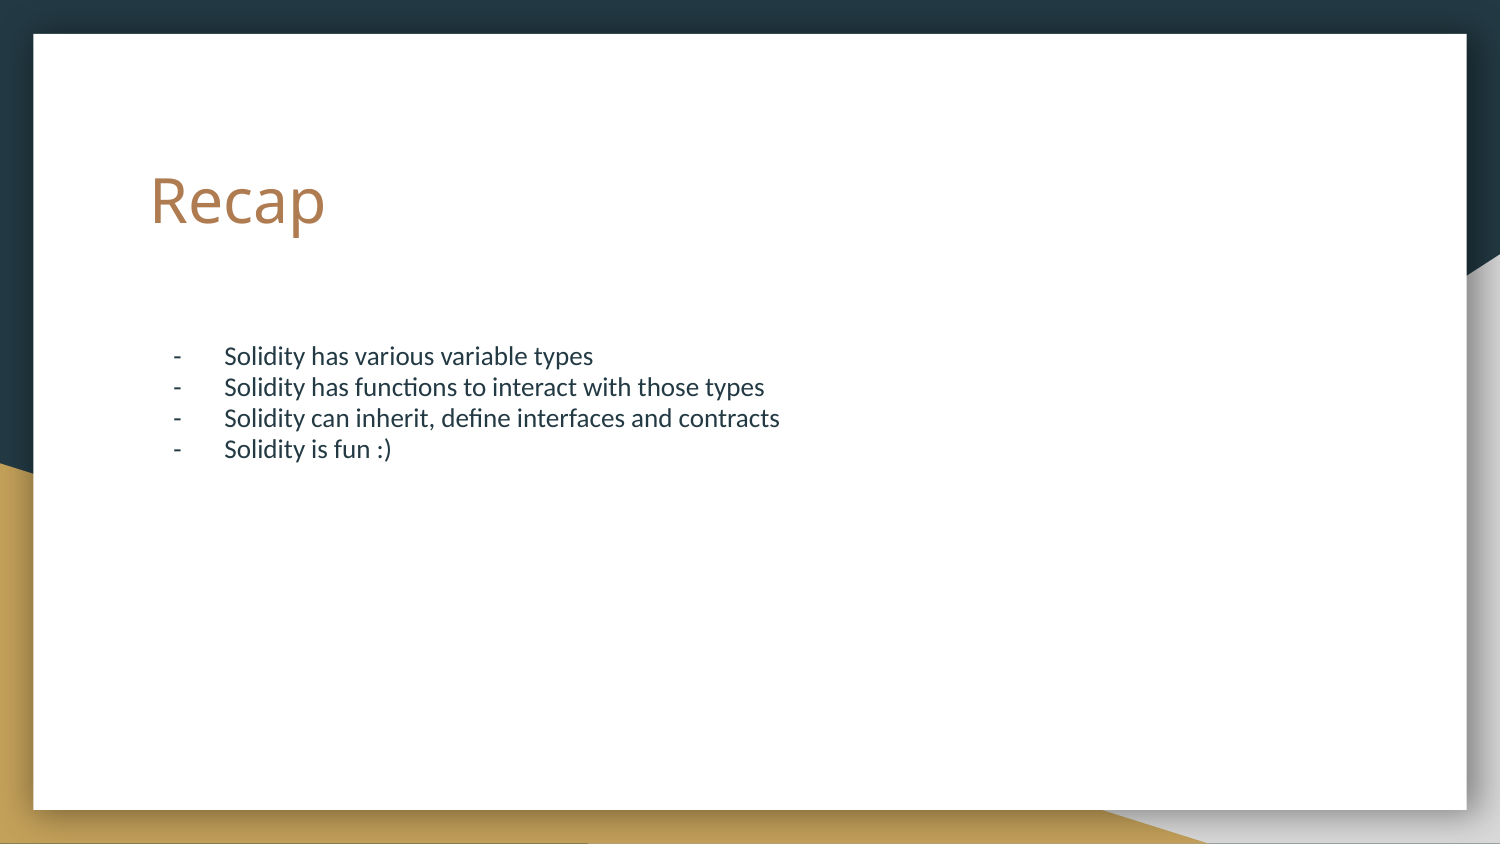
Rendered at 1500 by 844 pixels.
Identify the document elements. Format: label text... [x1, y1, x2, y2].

list Solidity has various variable types Solidity has functions to interact with those types Solidity can inherit, define interfaces and contracts Solidity is fun :) [134, 326, 1366, 729]
title Recap [134, 141, 1366, 299]
